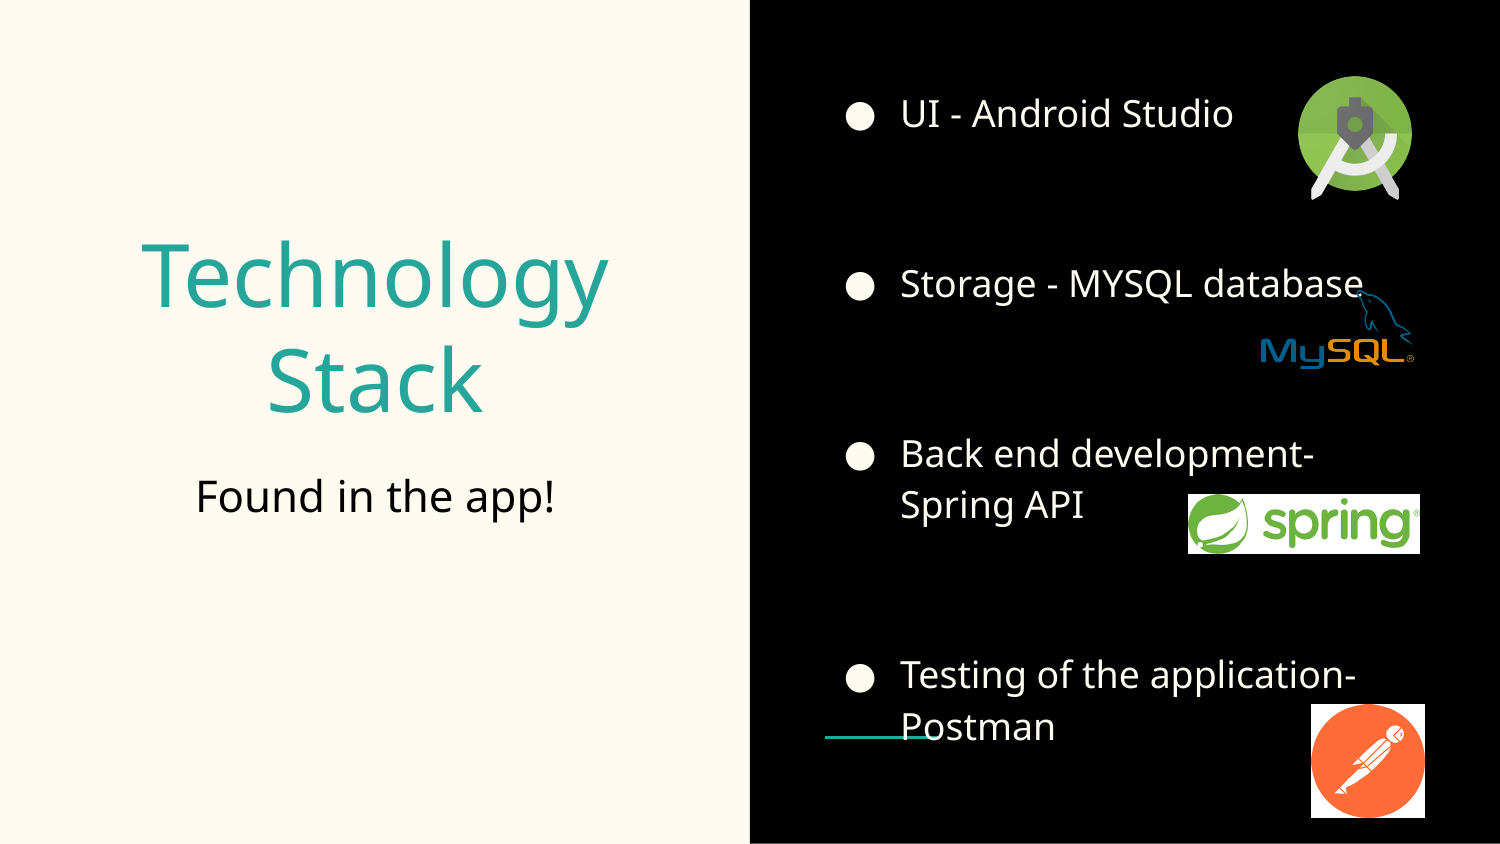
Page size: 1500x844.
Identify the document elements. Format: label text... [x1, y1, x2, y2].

picture [1187, 494, 1420, 554]
title Technology Stack [43, 226, 708, 446]
subtitle Found in the app! [43, 454, 708, 675]
picture [1238, 263, 1437, 396]
picture [1311, 704, 1425, 819]
picture [1298, 76, 1413, 200]
list UI - Android Studio Storage - MYSQL database Back end development- Spring API Testing of the application- Postman [810, 81, 1440, 750]
